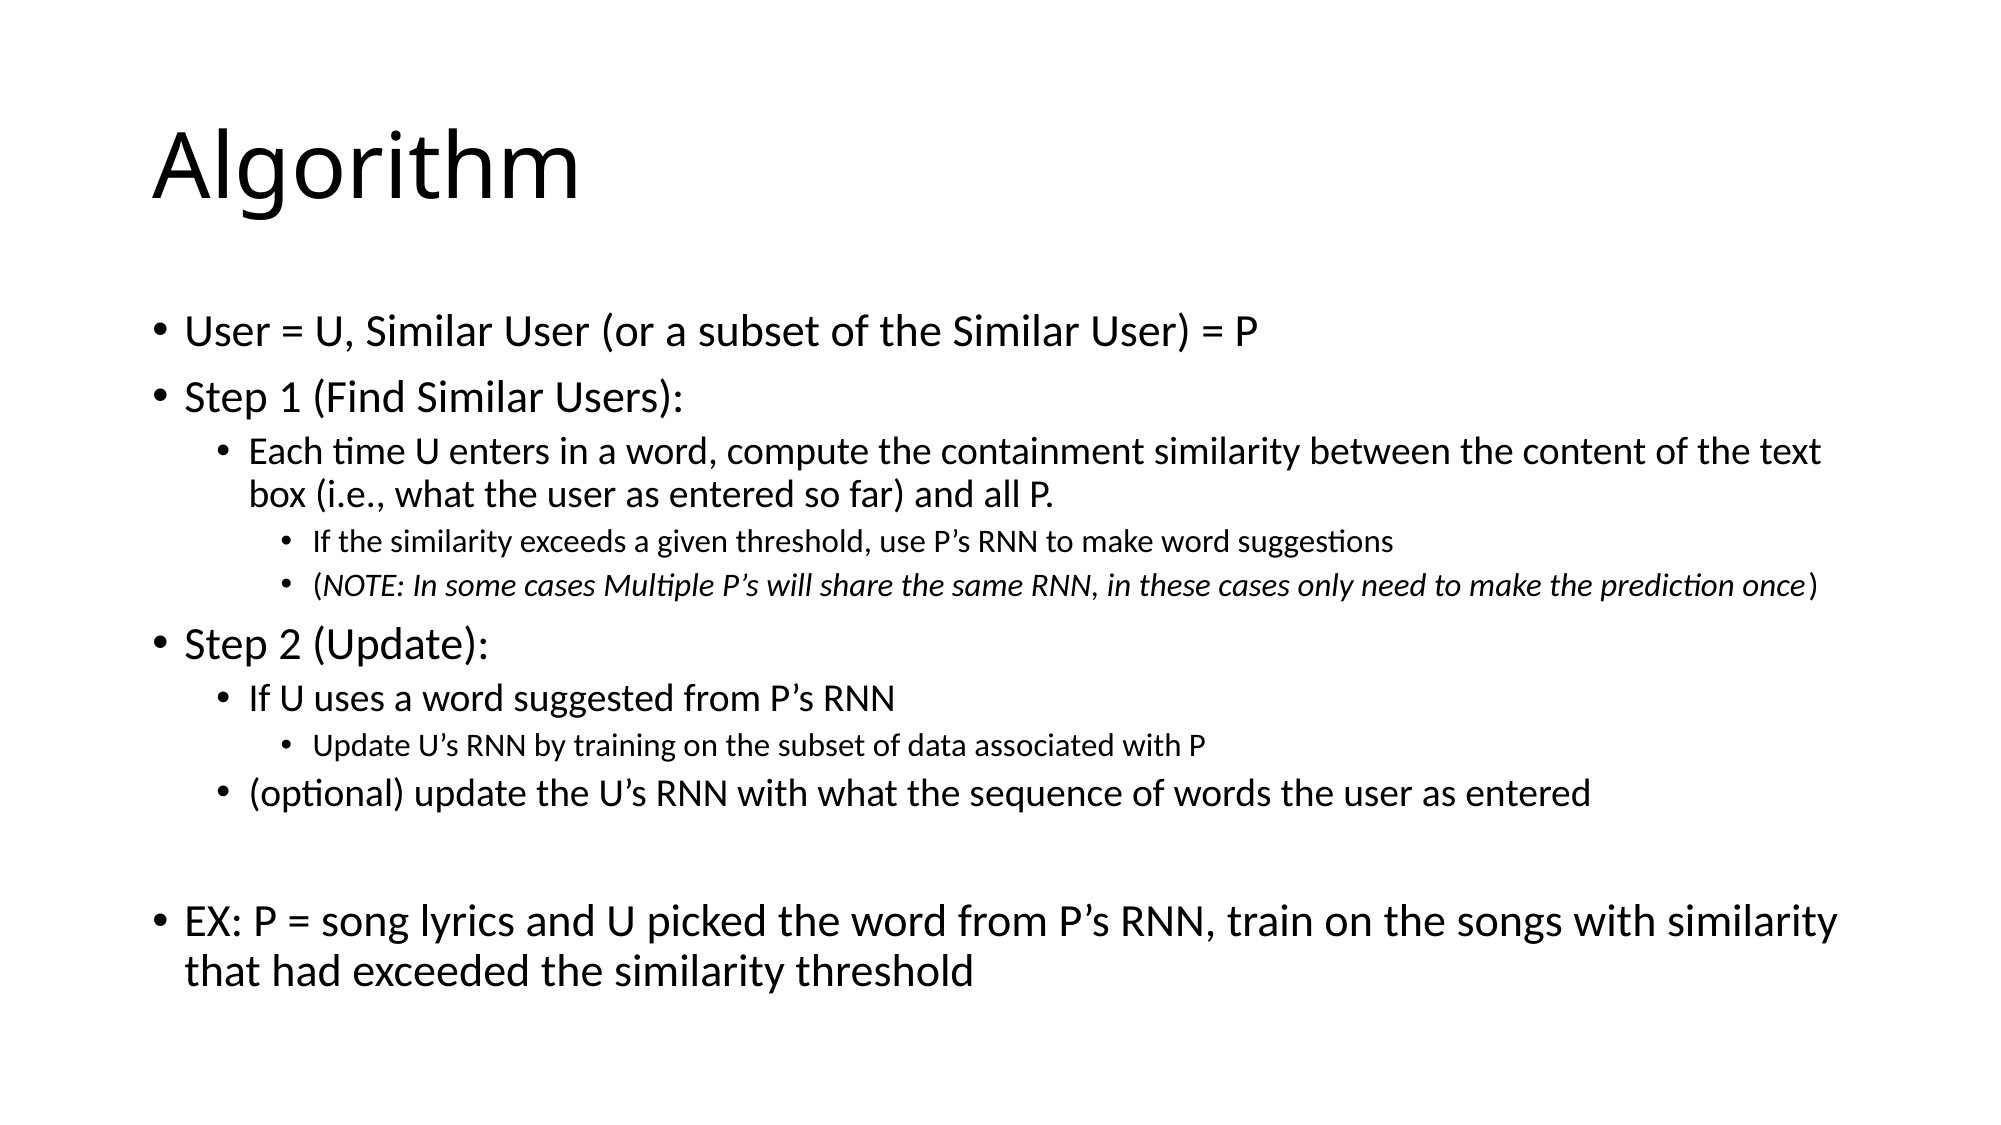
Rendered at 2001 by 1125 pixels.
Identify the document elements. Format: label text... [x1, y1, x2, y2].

title Algorithm [137, 59, 1863, 278]
list User = U, Similar User (or a subset of the Similar User) = P Step 1 (Find Similar Users): Each time U enters in a word, compute the containment similarity between the content of the text box (i.e., what the user as entered so far) and all P. If the similarity exceeds a given threshold, use P’s RNN to make word suggestions (NOTE: In some cases Multiple P’s will share the same RNN, in these cases only need to make the prediction once) Step 2 (Update): If U uses a word suggested from P’s RNN Update U’s RNN by training on the subset of data associated with P (optional) update the U’s RNN with what the sequence of words the user as entered EX: P = song lyrics and U picked the word from P’s RNN, train on the songs with similarity that had exceeded the similarity threshold [137, 299, 1863, 1014]
